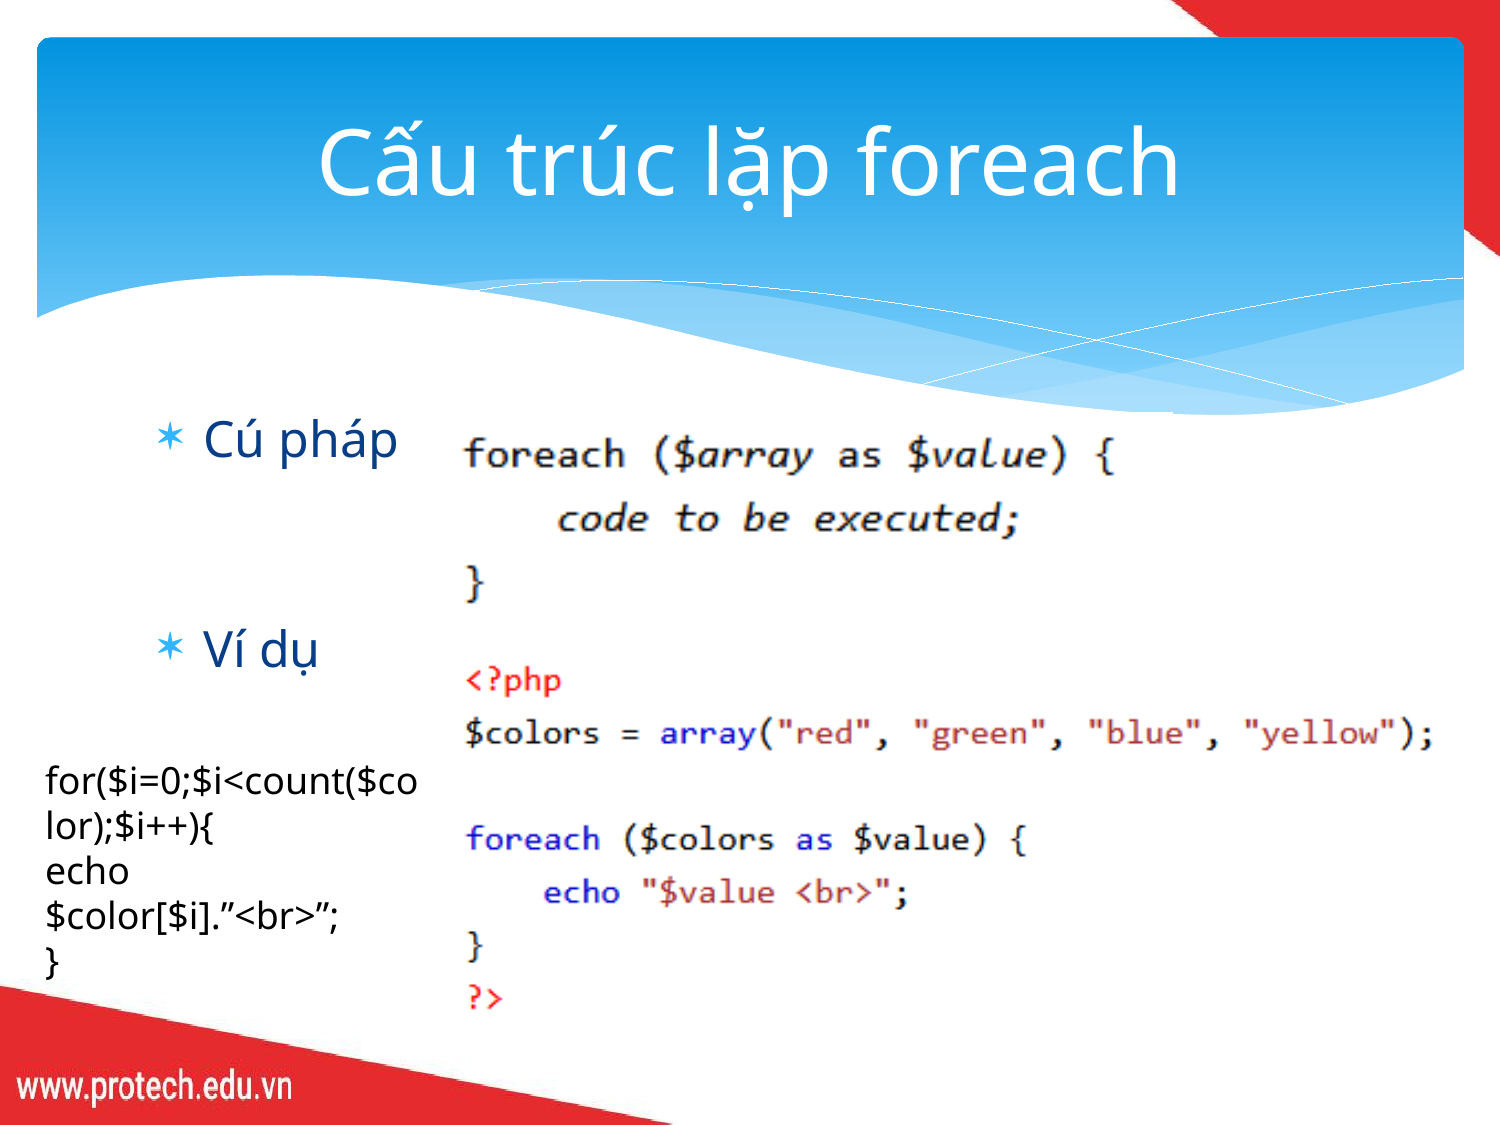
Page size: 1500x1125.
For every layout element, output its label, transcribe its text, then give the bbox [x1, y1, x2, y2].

text_box for($i=0;$i<count($color);$i++){ echo $color[$i].”<br>”; } [30, 749, 438, 990]
picture [0, 0, 1500, 1125]
title Cấu trúc lặp foreach [75, 55, 1425, 261]
list Cú pháp Ví dụ [143, 399, 1359, 1005]
